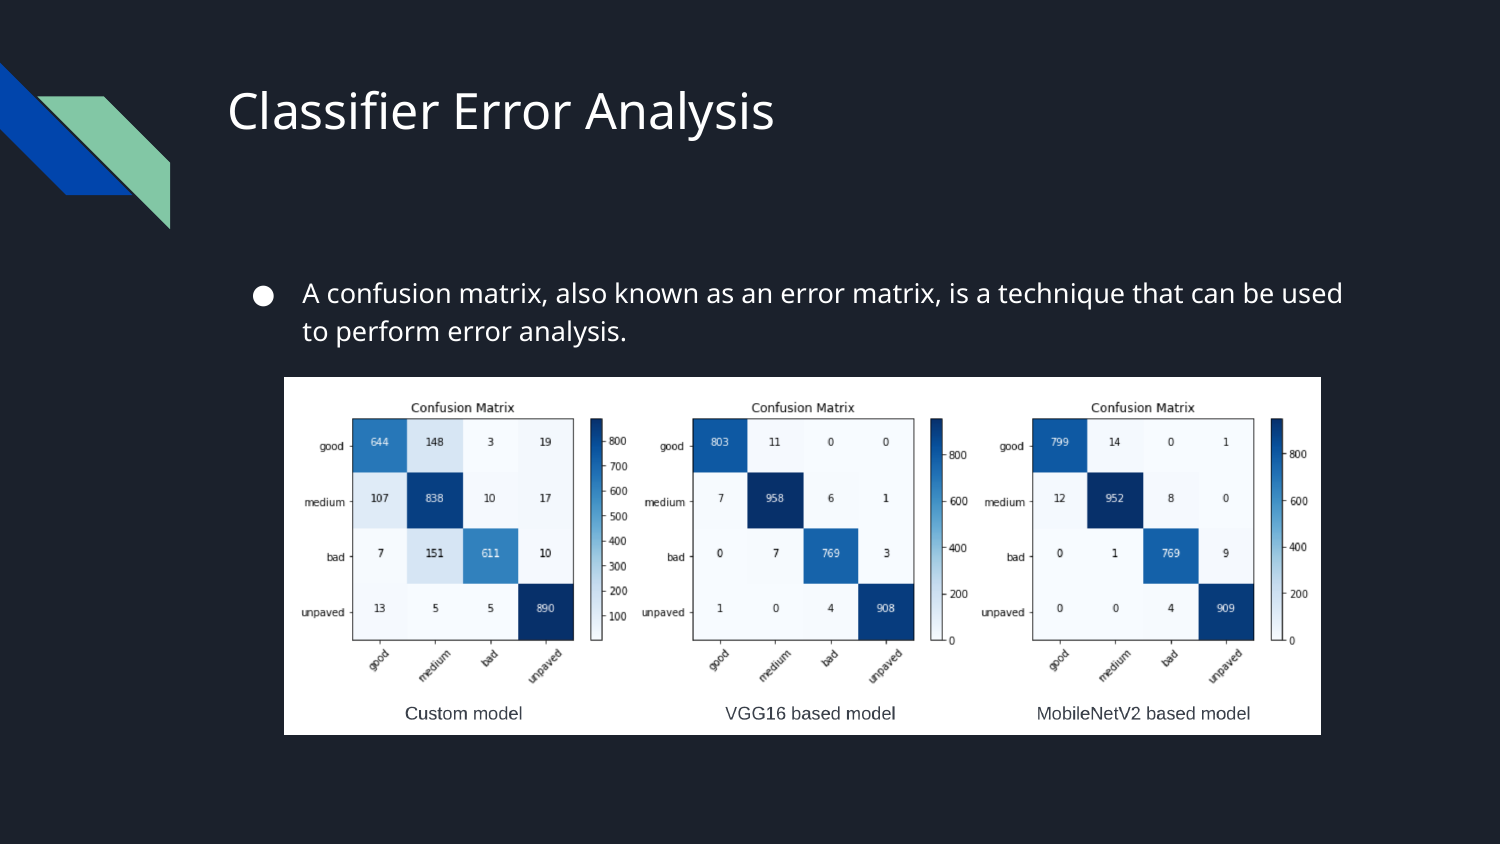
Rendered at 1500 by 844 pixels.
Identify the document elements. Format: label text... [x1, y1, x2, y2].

text_box Classifier Error Analysis [212, 64, 1368, 215]
text_box A confusion matrix, also known as an error matrix, is a technique that can be used to perform error analysis. [212, 257, 1368, 735]
picture [284, 377, 1321, 735]
